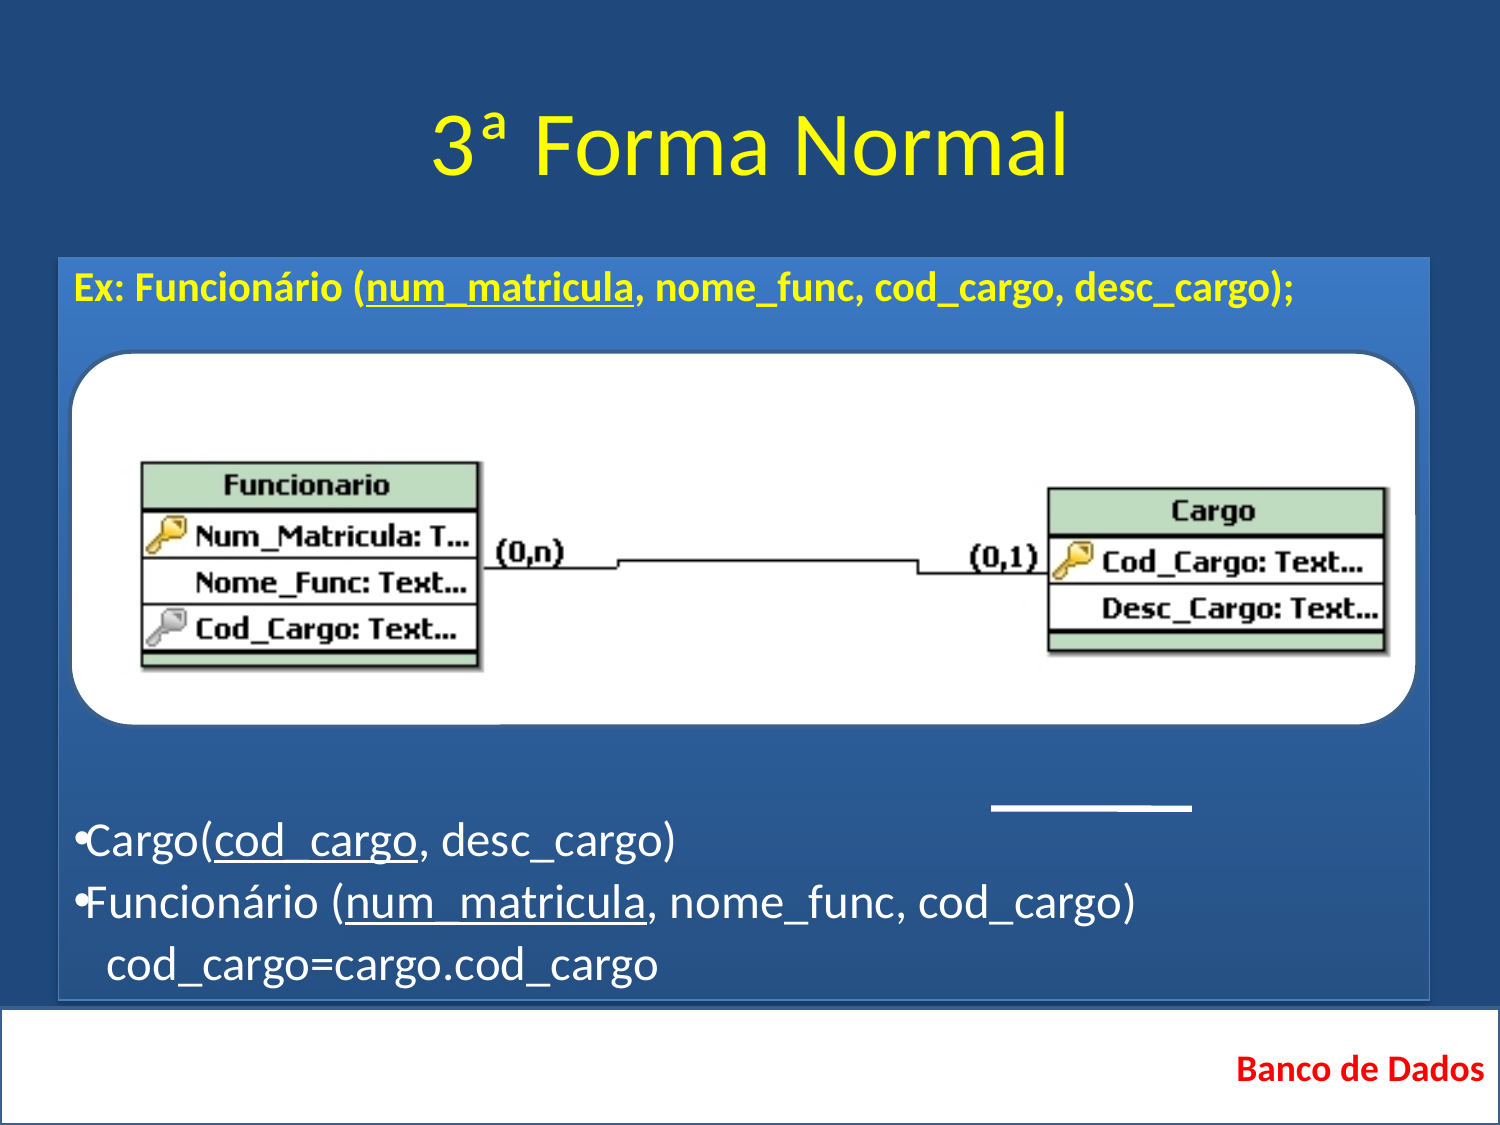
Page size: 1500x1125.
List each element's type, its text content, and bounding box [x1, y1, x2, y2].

picture [80, 398, 1404, 686]
title 3ª Forma Normal [75, 45, 1425, 233]
list Ex: Funcionário (num_matricula, nome_func, cod_cargo, desc_cargo); Cargo(cod_cargo, desc_cargo) Funcionário (num_matricula, nome_func, cod_cargo) cod_cargo=cargo.cod_cargo [58, 257, 1430, 1001]
text_box [67, 349, 1420, 729]
text_box Banco de Dados [0, 1006, 1500, 1125]
